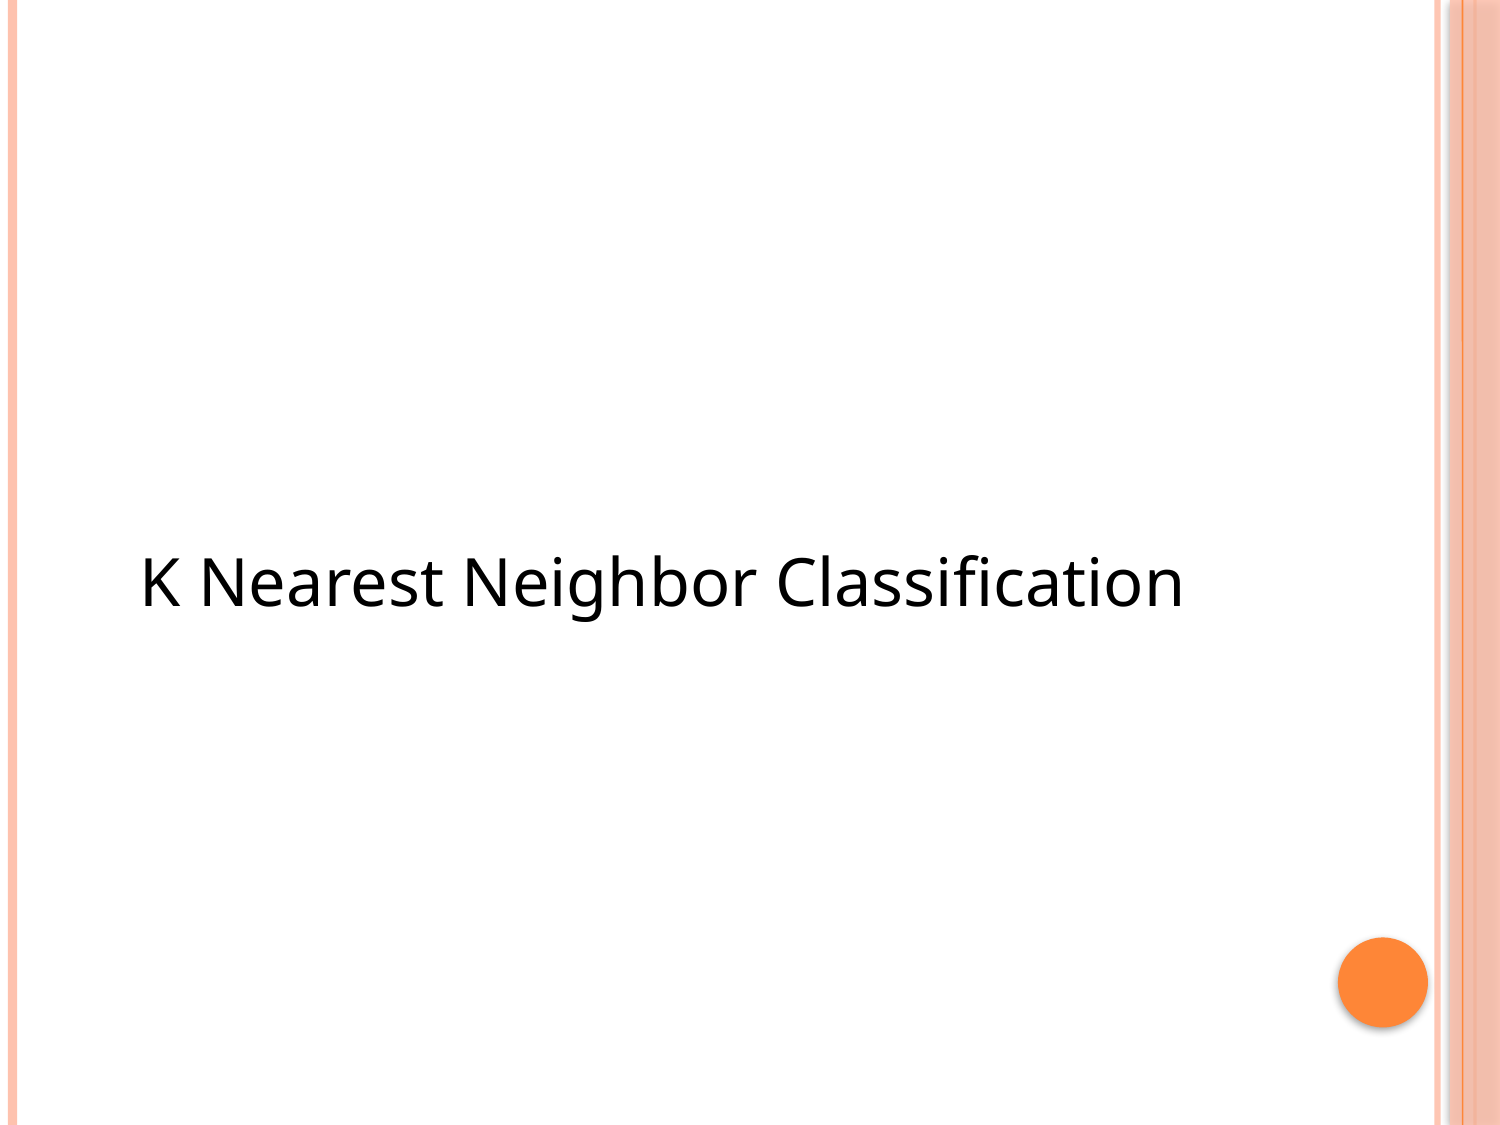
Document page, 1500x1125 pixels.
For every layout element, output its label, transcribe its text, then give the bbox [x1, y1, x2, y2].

text_box K Nearest Neighbor Classification [124, 532, 1388, 627]
